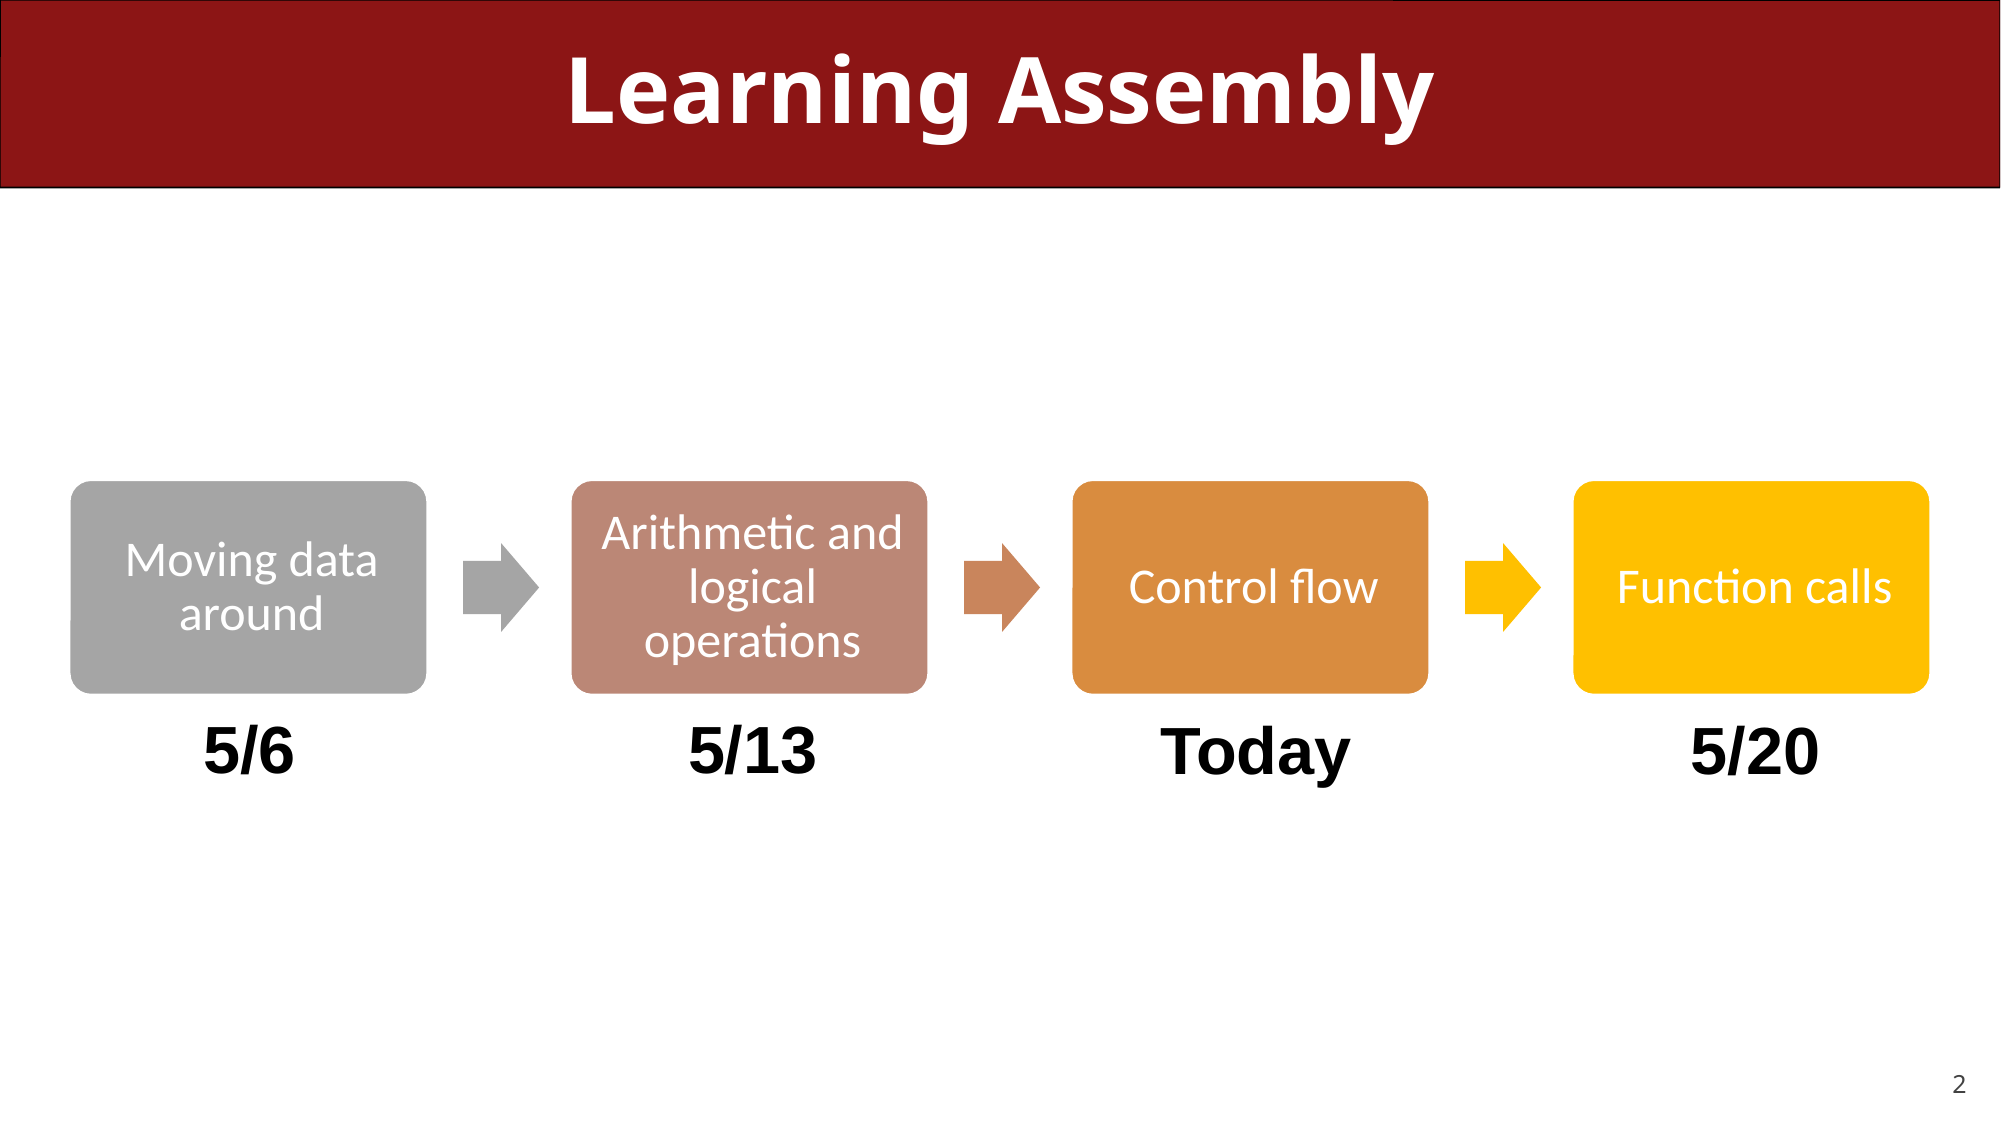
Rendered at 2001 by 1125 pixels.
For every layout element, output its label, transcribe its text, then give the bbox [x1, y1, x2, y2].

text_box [68, 174, 1932, 1000]
title Learning Assembly [75, 0, 1925, 174]
